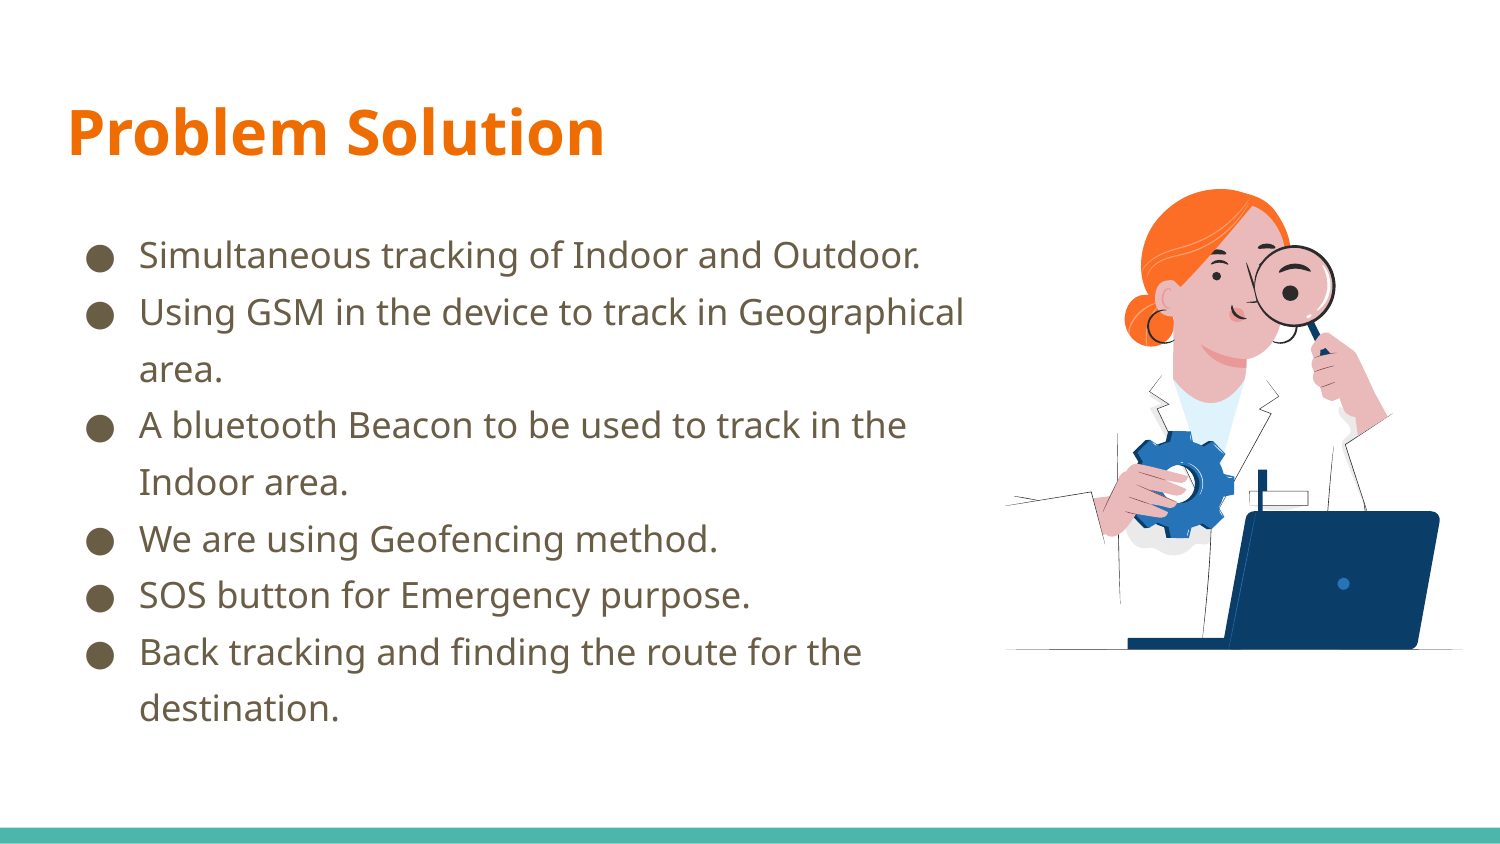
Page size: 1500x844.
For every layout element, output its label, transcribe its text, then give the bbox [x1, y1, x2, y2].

list Simultaneous tracking of Indoor and Outdoor. Using GSM in the device to track in Geographical area. A bluetooth Beacon to be used to track in the Indoor area. We are using Geofencing method. SOS button for Emergency purpose. Back tracking and finding the route for the destination. [51, 207, 993, 750]
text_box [958, 188, 1463, 650]
title Problem Solution [51, 72, 1449, 189]
